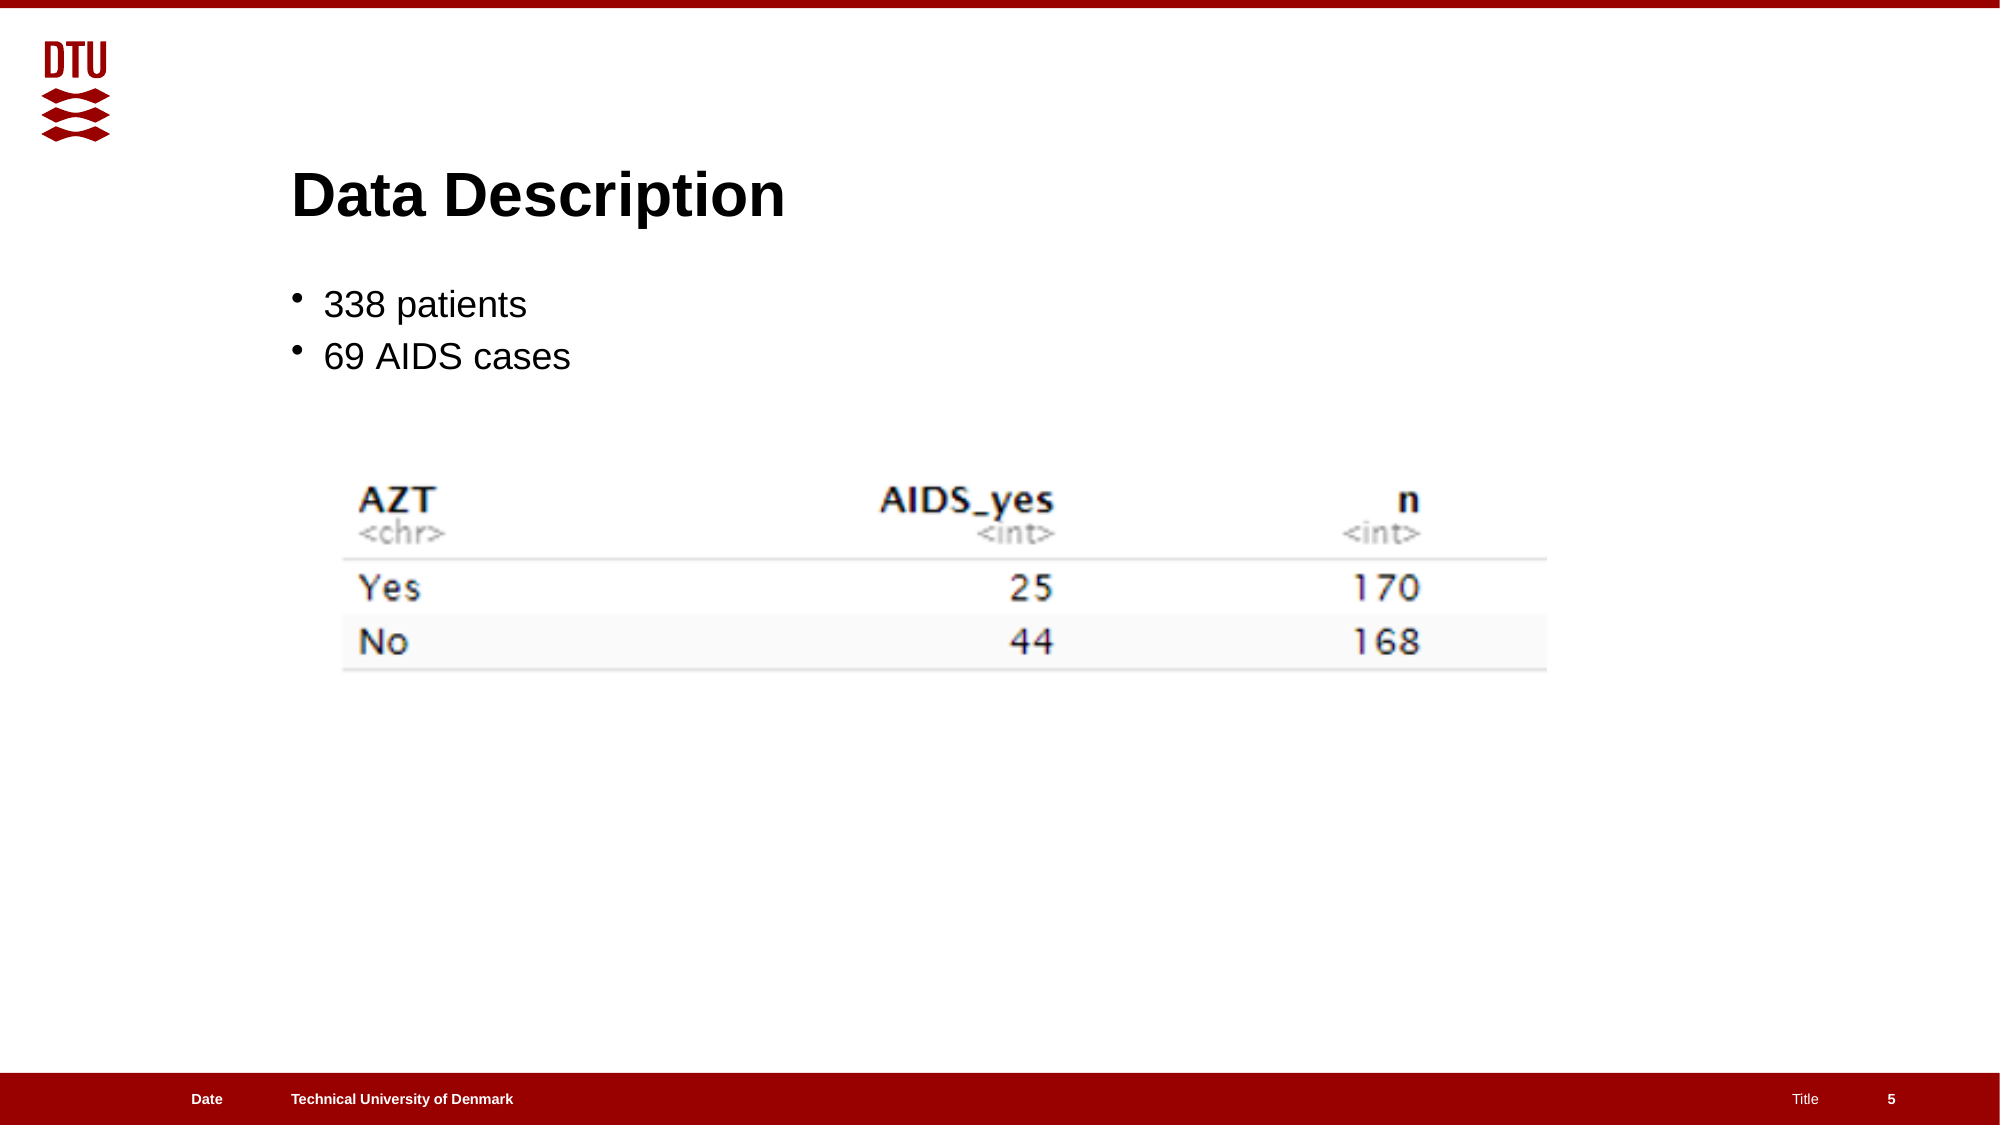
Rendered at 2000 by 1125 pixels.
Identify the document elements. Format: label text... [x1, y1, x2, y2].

footer Title [917, 1073, 1819, 1125]
slide_number Date [41, 1073, 223, 1125]
picture [298, 456, 1548, 692]
slide_number 5 [1887, 1073, 1959, 1125]
list 338 patients 69 AIDS cases [291, 279, 1819, 1026]
title Data Description [291, 69, 1819, 230]
